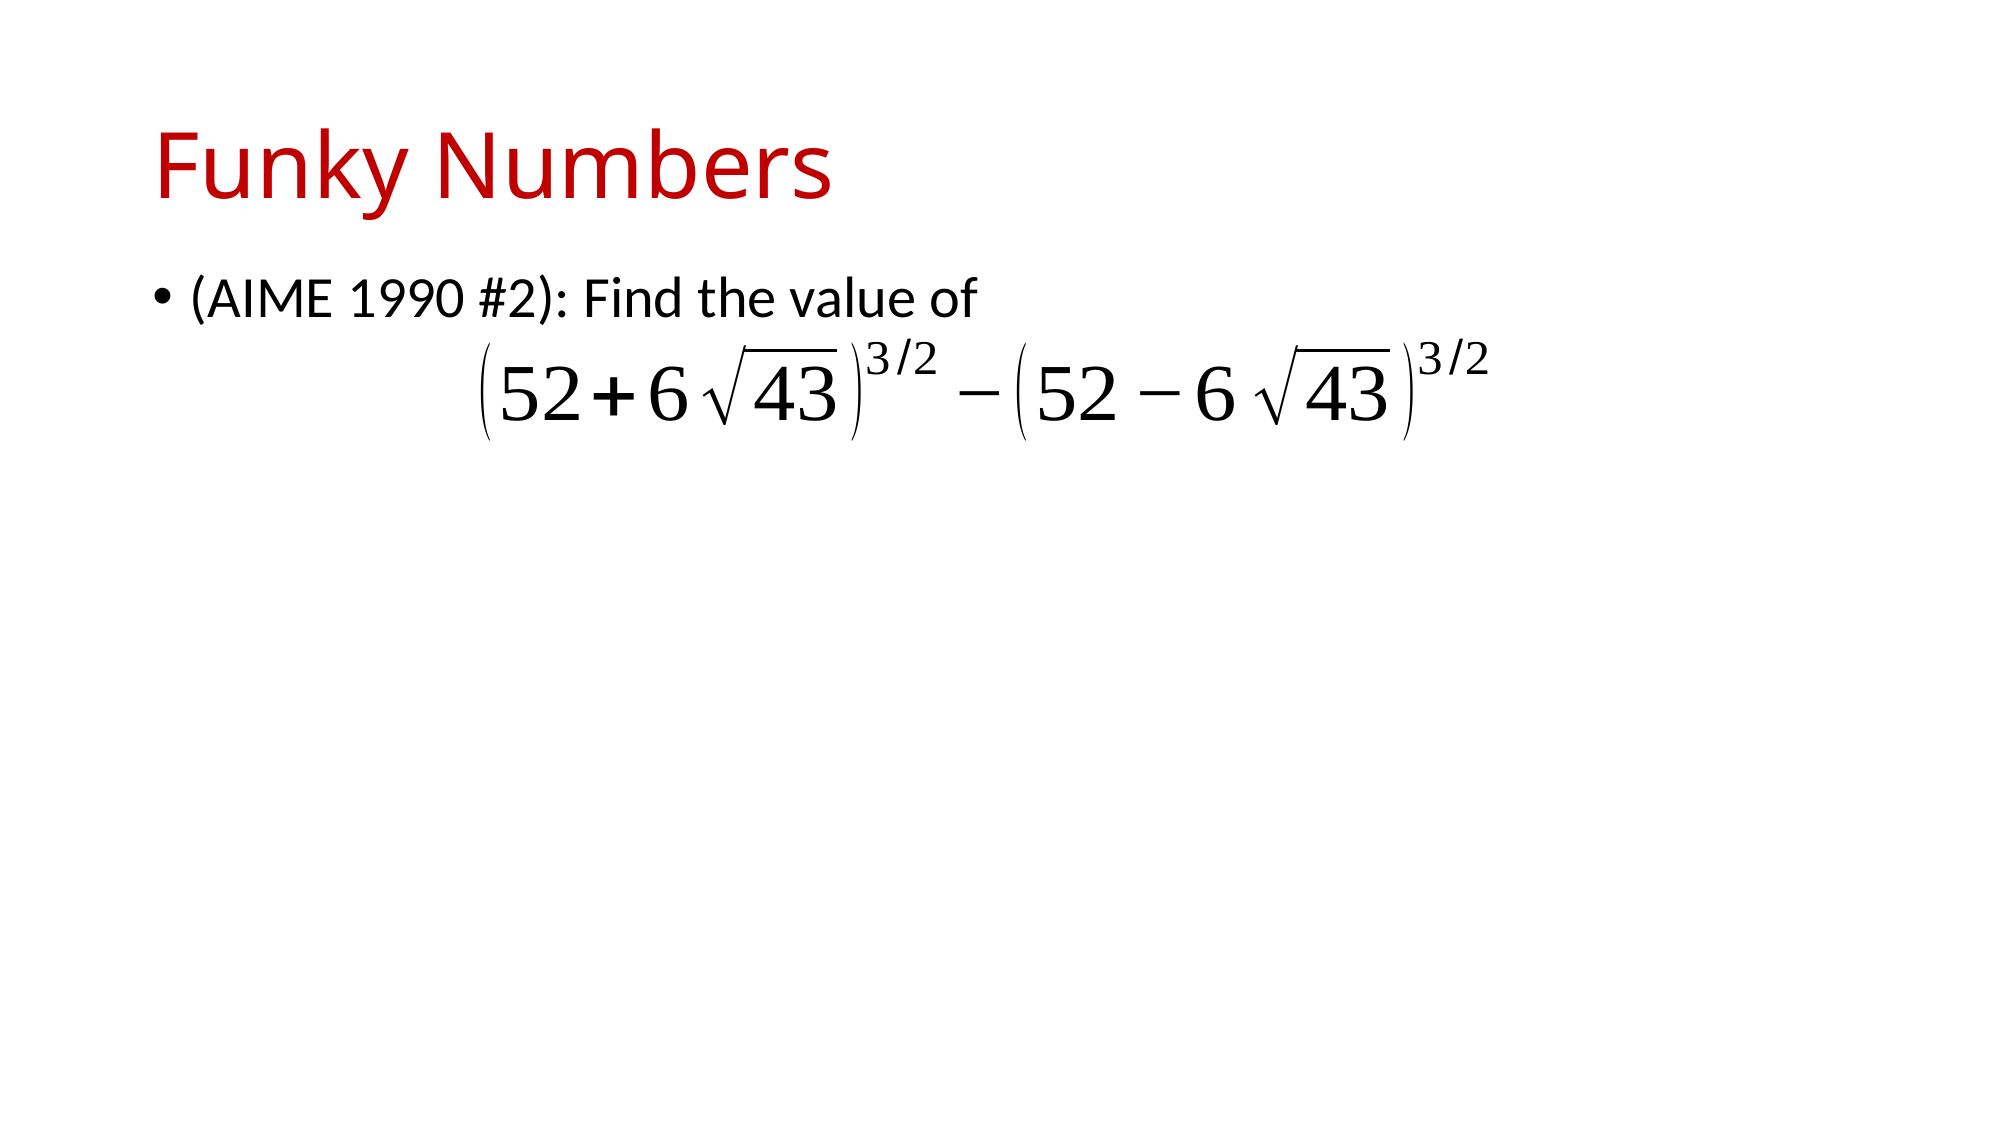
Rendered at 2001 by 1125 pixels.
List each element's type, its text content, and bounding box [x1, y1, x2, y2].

title Funky Numbers [137, 59, 1906, 278]
list (AIME 1990 #2): Find the value of [137, 260, 1863, 1066]
